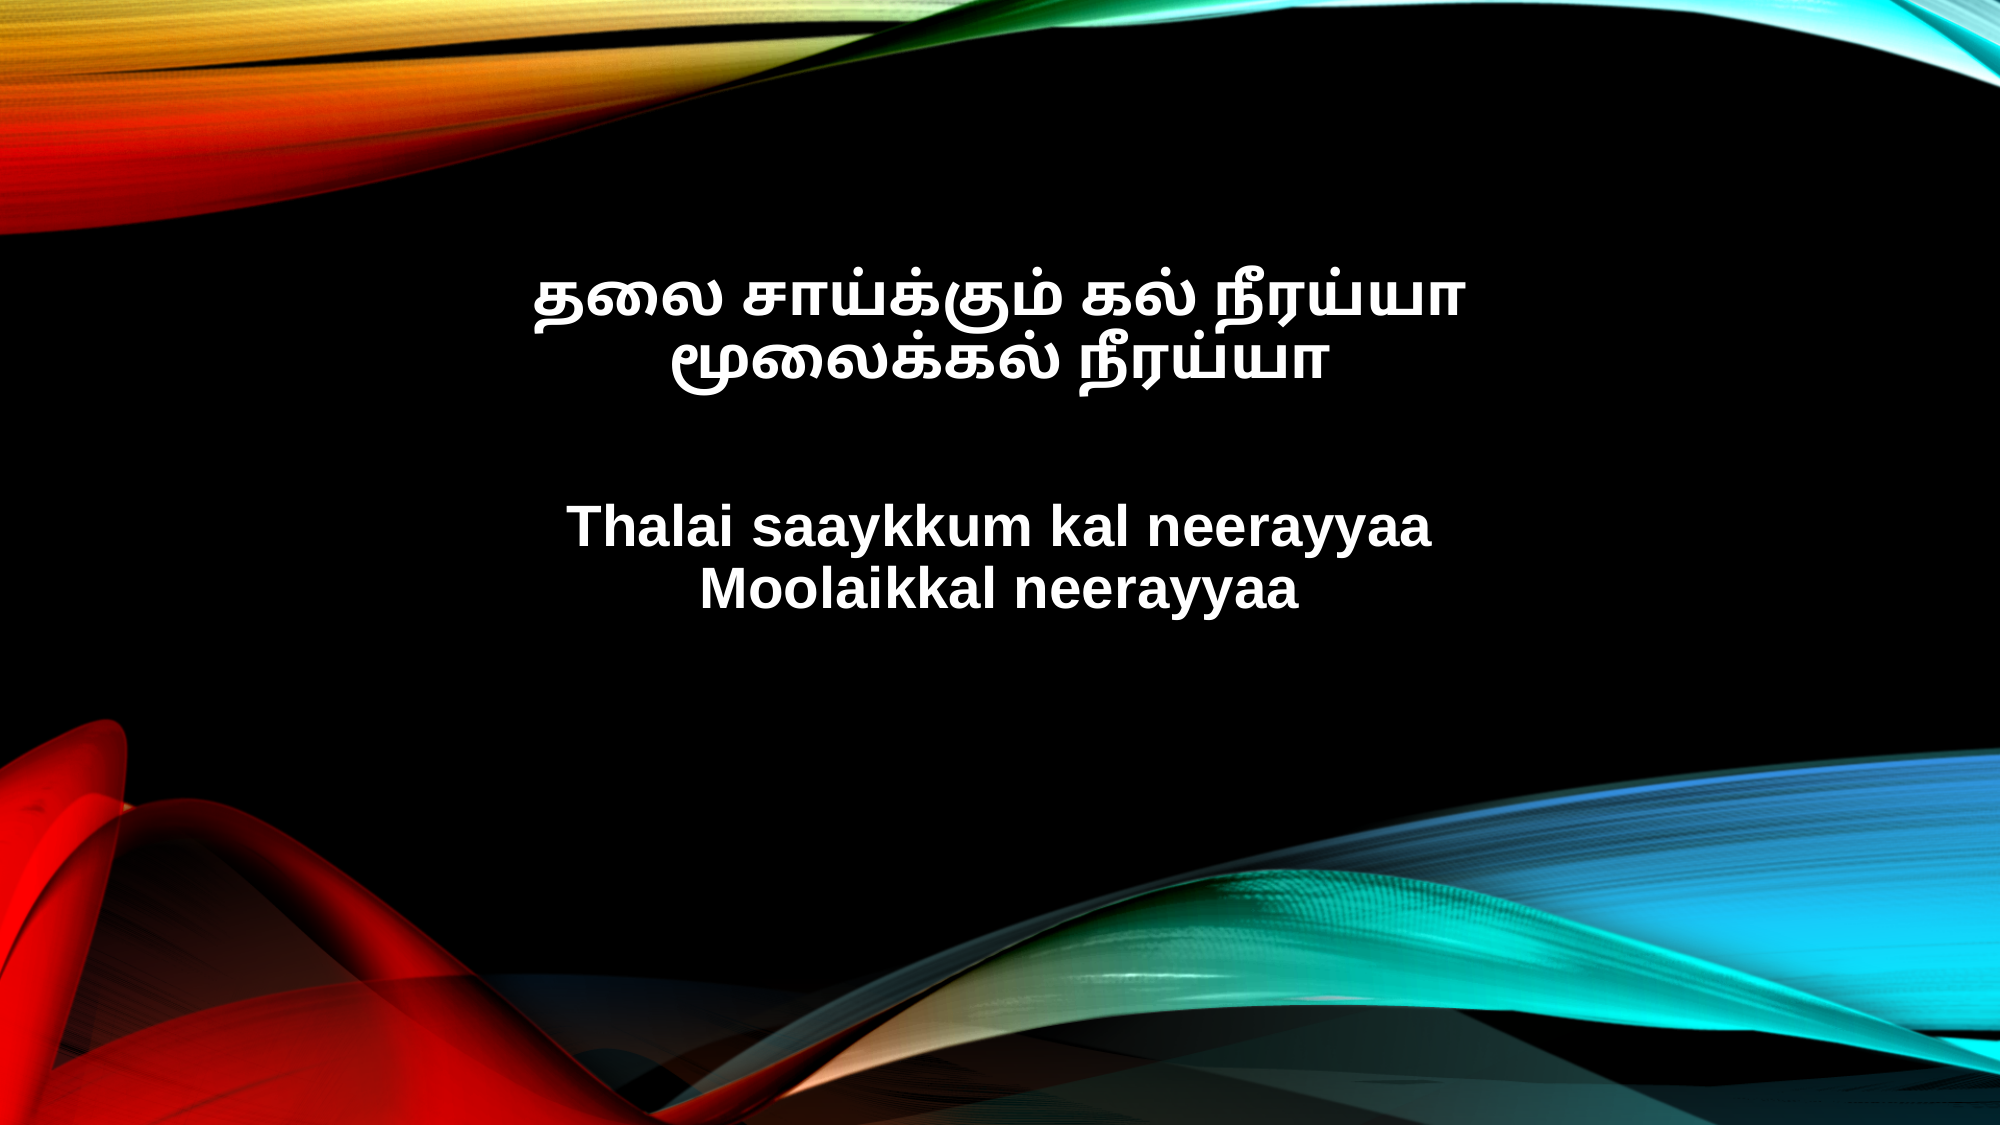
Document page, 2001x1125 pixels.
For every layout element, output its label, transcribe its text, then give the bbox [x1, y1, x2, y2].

subtitle தலை சாய்க்கும் கல் நீரய்யா மூலைக்கல் நீரய்யா Thalai saaykkum kal neerayyaa Moolaikkal neerayyaa [0, 0, 2000, 1125]
